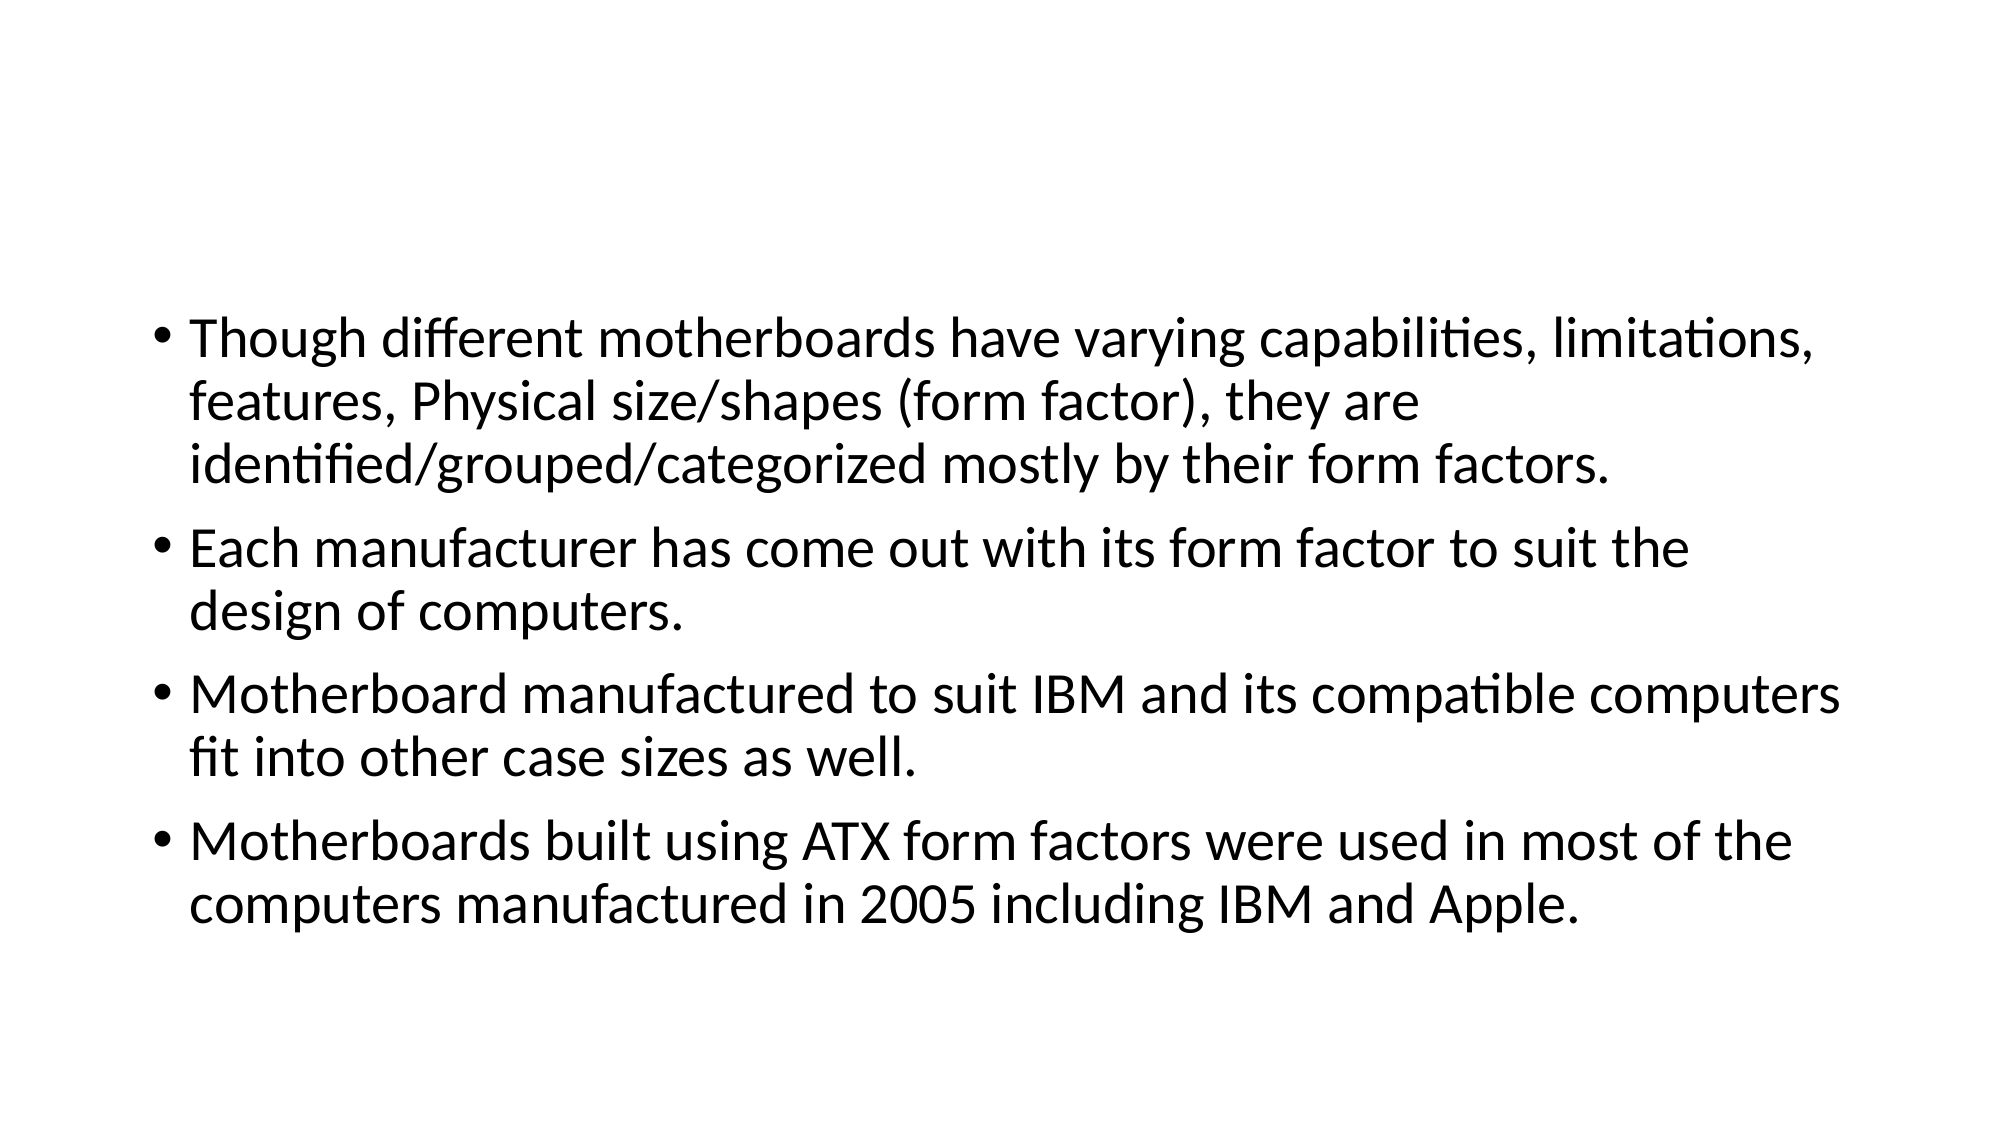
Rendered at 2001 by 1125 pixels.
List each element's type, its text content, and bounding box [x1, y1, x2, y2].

list Though different motherboards have varying capabilities, limitations, features, Physical size/shapes (form factor), they are identified/grouped/categorized mostly by their form factors. Each manufacturer has come out with its form factor to suit the design of computers. Motherboard manufactured to suit IBM and its compatible computers fit into other case sizes as well. Motherboards built using ATX form factors were used in most of the computers manufactured in 2005 including IBM and Apple. [137, 299, 1863, 1014]
